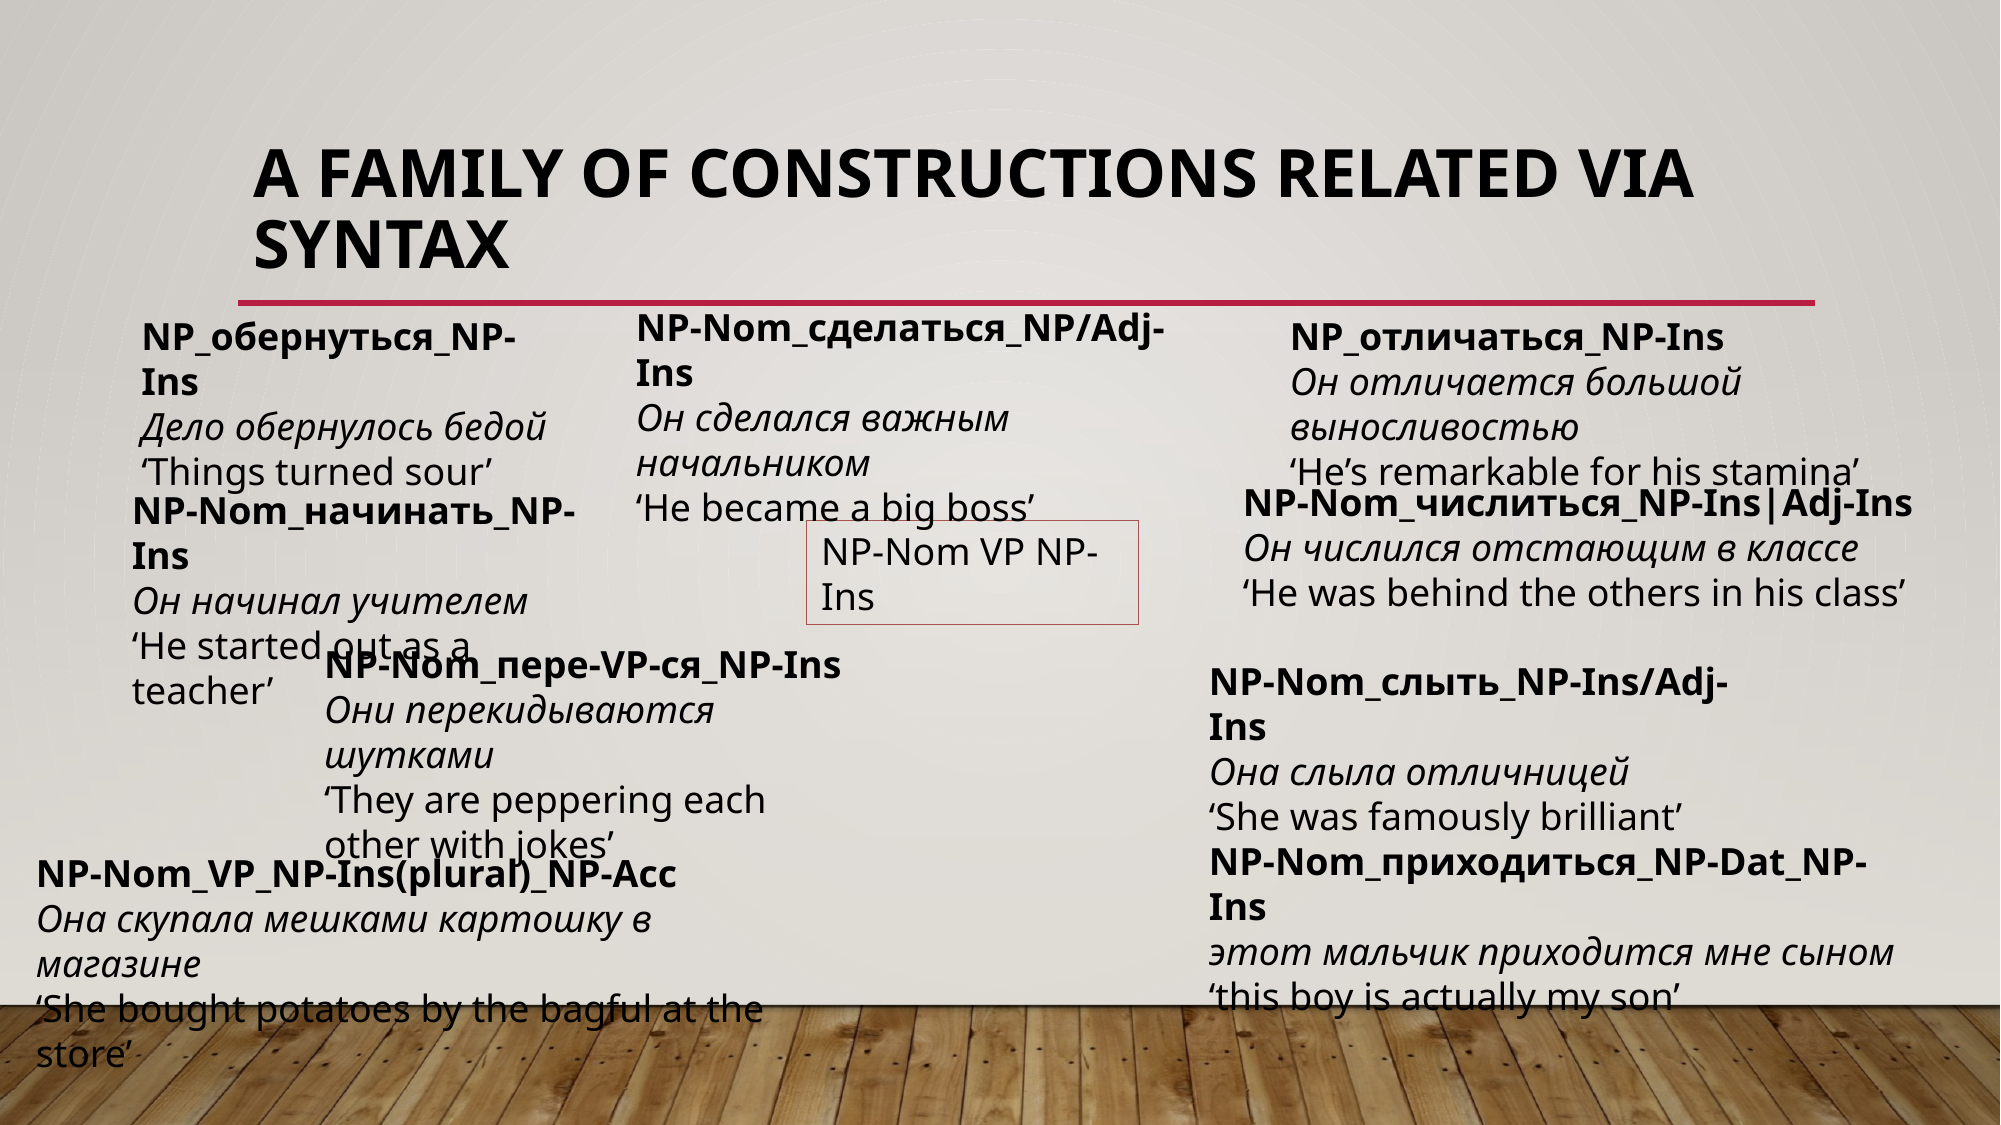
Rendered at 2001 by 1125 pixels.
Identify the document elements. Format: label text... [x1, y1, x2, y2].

text_box NP-Nom_сделаться_NP/Adj-Ins Он сделался важным начальником ‘He became a big boss’ [621, 296, 1229, 537]
text_box NP_обернуться_NP-Ins Дело обернулось бедой ‘Things turned sour’ [126, 305, 575, 479]
text_box NP-Nom_слыть_NP-Ins/Adj-Ins Она слыла отличницей ‘She was famously brilliant’ [1194, 650, 1778, 830]
text_box NP-Nom_числиться_NP-Ins|Adj-Ins Он числился отстающим в классе ‘He was behind the others in his class’ [1228, 471, 1953, 621]
text_box NP-Nom_пере-VP-ся_NP-Ins Они перекидываются шутками ‘They are peppering each other with jokes’ [309, 633, 879, 874]
text_box NP-Nom_приходиться_NP-Dat_NP-Ins этот мальчик приходится мне сыном ‘this boy is actually my son’ [1194, 830, 1933, 1026]
text_box NP-Nom VP NP-Ins [806, 537, 1139, 625]
text_box NP-Nom_VP_NP-Ins(plural)_NP-Acc Она скупала мешками картошку в магазине ‘She bought potatoes by the bagful at the store’ [21, 842, 807, 1083]
title A familY of constructions related via syntax [238, 131, 1814, 305]
text_box NP-Nom_начинать_NP-Ins Он начинал учителем ‘He started out as a teacher’ [117, 479, 622, 720]
text_box NP_отличаться_NP-Ins Он отличается большой выносливостью ‘He’s remarkable for his stamina’ [1275, 305, 2000, 500]
picture [0, 1005, 2000, 1125]
